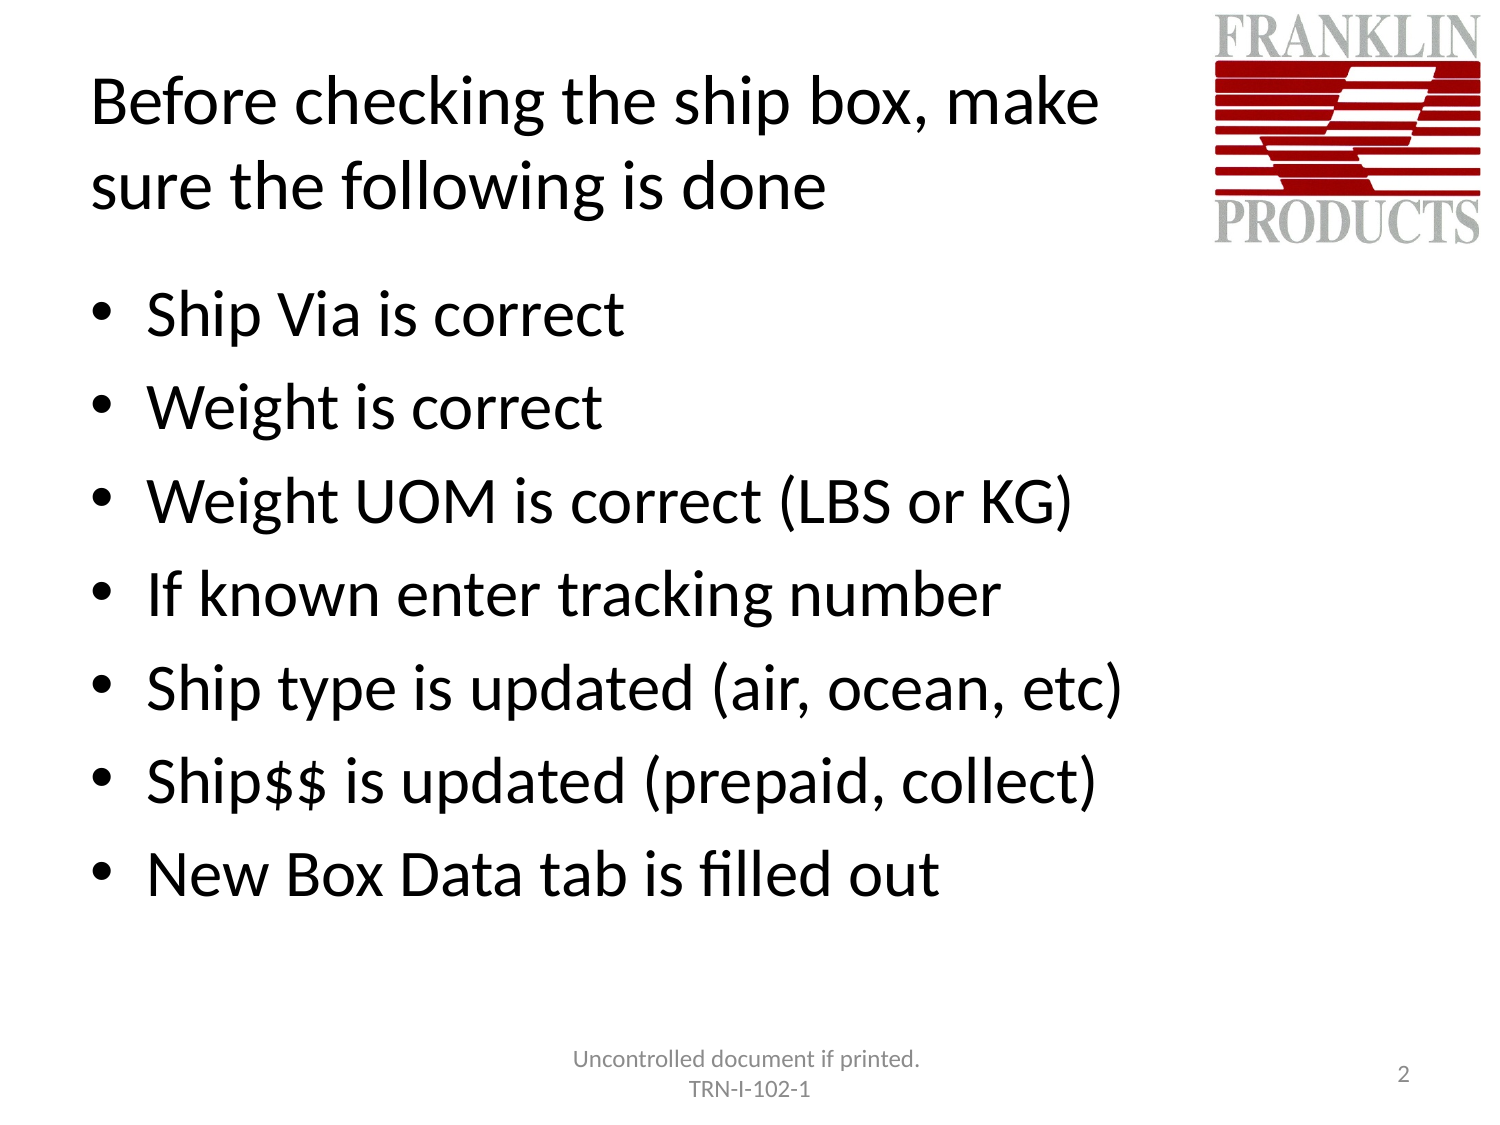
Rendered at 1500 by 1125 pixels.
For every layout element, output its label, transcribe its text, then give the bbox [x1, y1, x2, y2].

list Ship Via is correct Weight is correct Weight UOM is correct (LBS or KG) If known enter tracking number Ship type is updated (air, ocean, etc) Ship$$ is updated (prepaid, collect) New Box Data tab is filled out [75, 262, 1425, 1005]
title Before checking the ship box, make sure the following is done [75, 45, 1207, 233]
slide_number 2 [1074, 1042, 1425, 1103]
picture [1212, 12, 1481, 245]
footer Uncontrolled document if printed. TRN-I-102-1 [512, 1042, 988, 1103]
